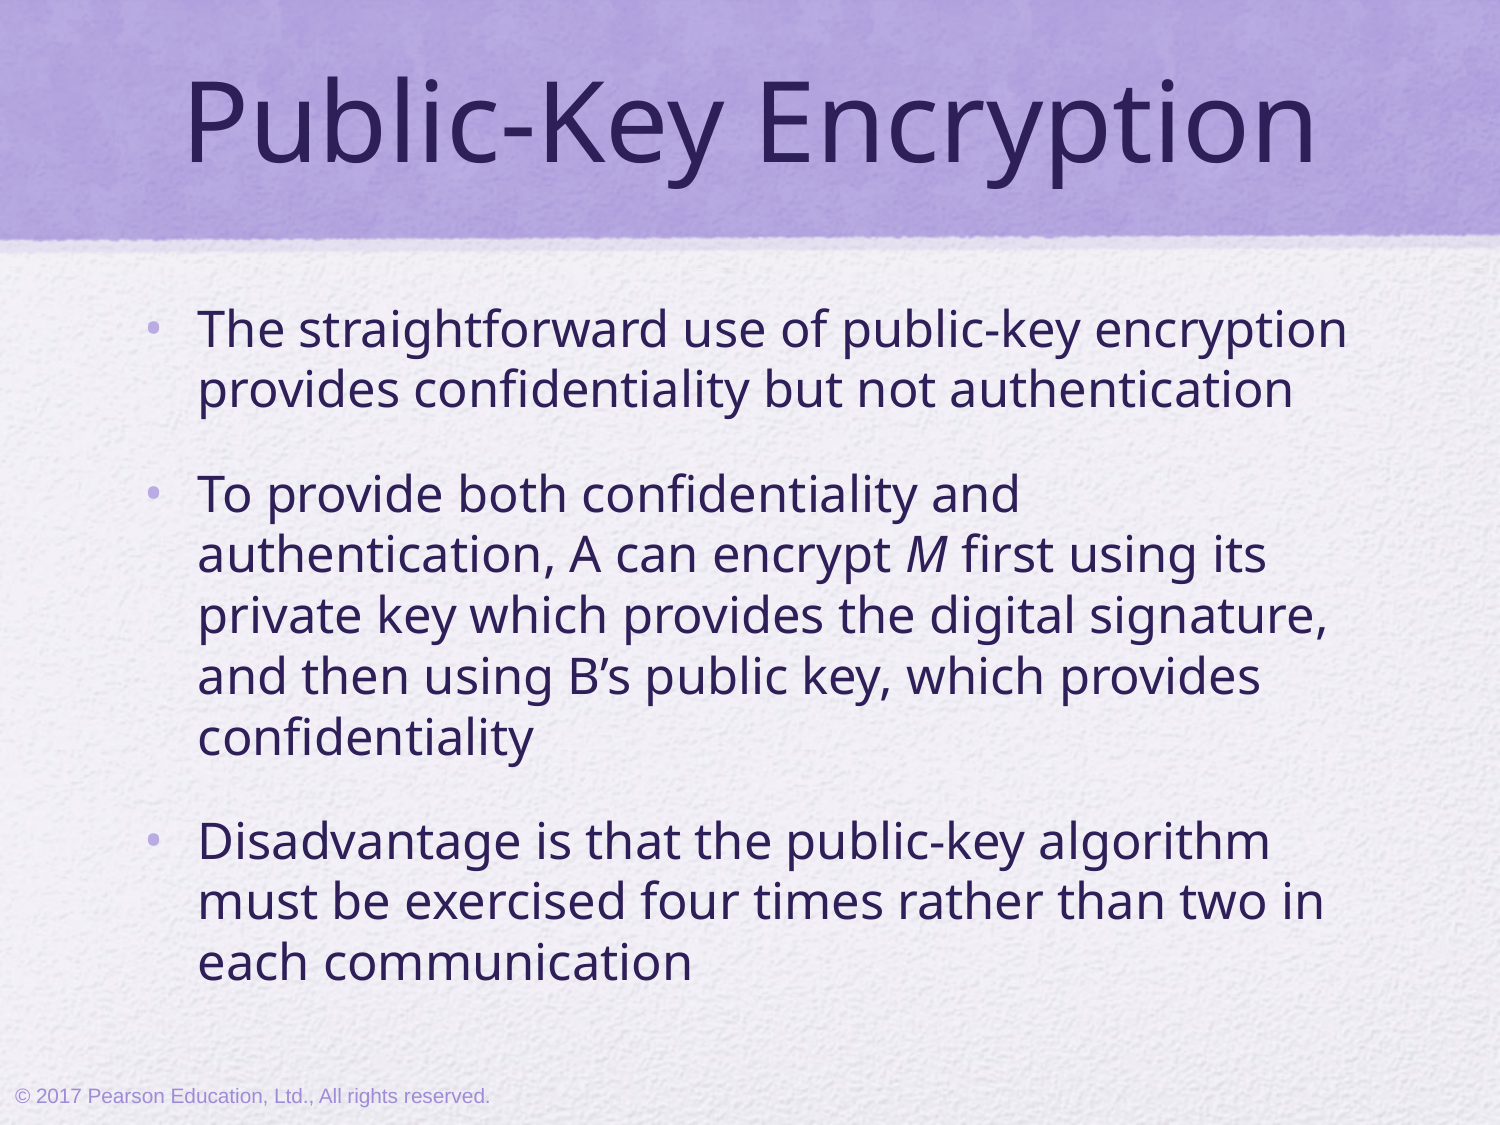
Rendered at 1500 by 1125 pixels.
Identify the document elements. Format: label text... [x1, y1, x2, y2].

list The straightforward use of public-key encryption provides confidentiality but not authentication To provide both confidentiality and authentication, A can encrypt M first using its private key which provides the digital signature, and then using B’s public key, which provides confidentiality Disadvantage is that the public-key algorithm must be exercised four times rather than two in each communication [129, 288, 1373, 1051]
title Public-Key Encryption [129, 6, 1373, 239]
picture [0, 225, 1500, 1125]
footer © 2017 Pearson Education, Ltd., All rights reserved. [0, 1065, 1188, 1125]
